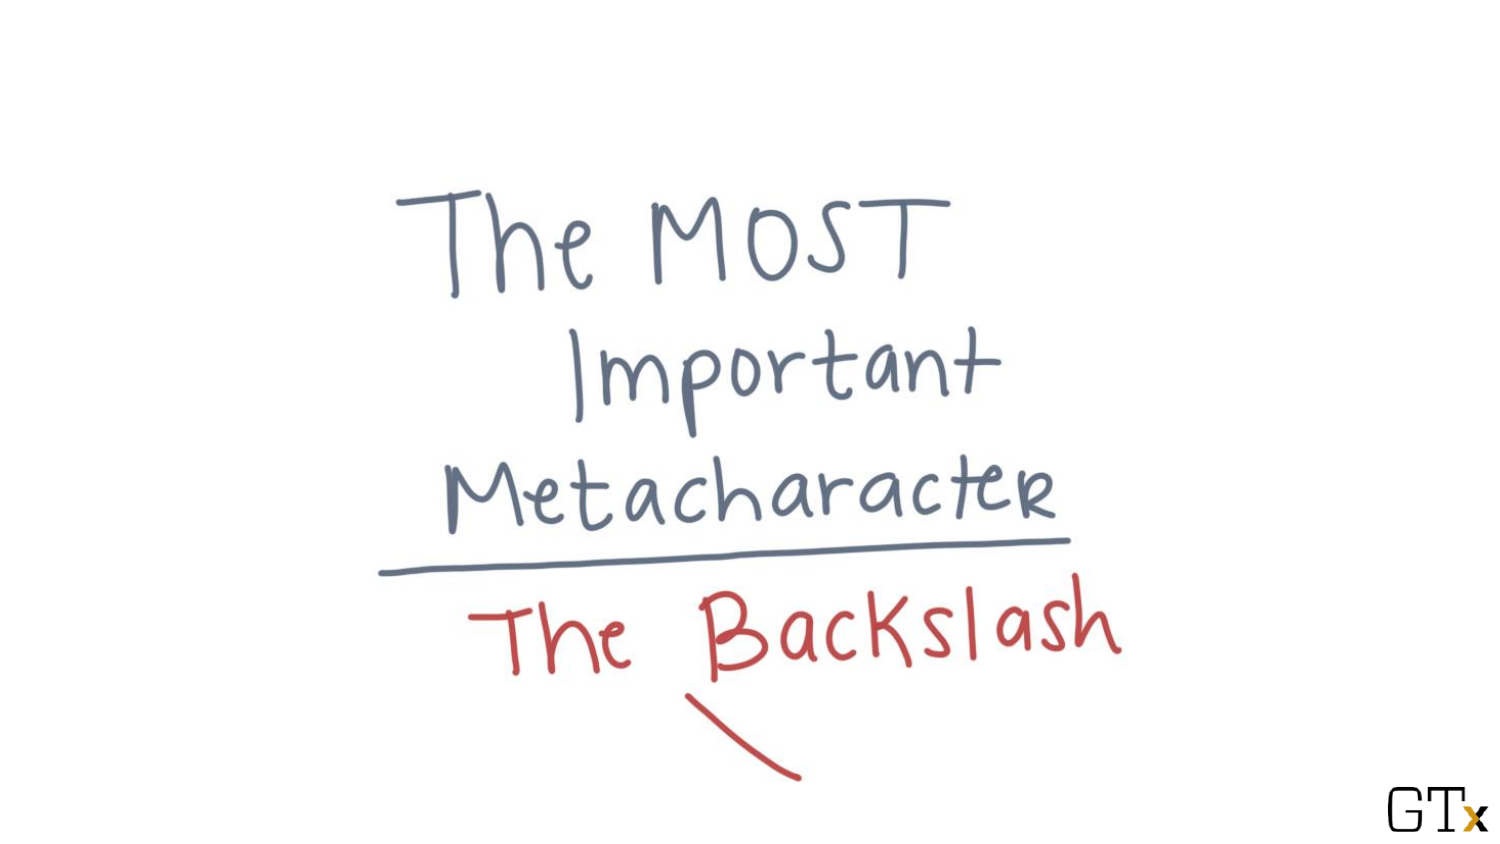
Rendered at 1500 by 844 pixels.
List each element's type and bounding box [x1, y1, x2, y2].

picture [1387, 786, 1489, 832]
picture [343, 0, 1147, 844]
